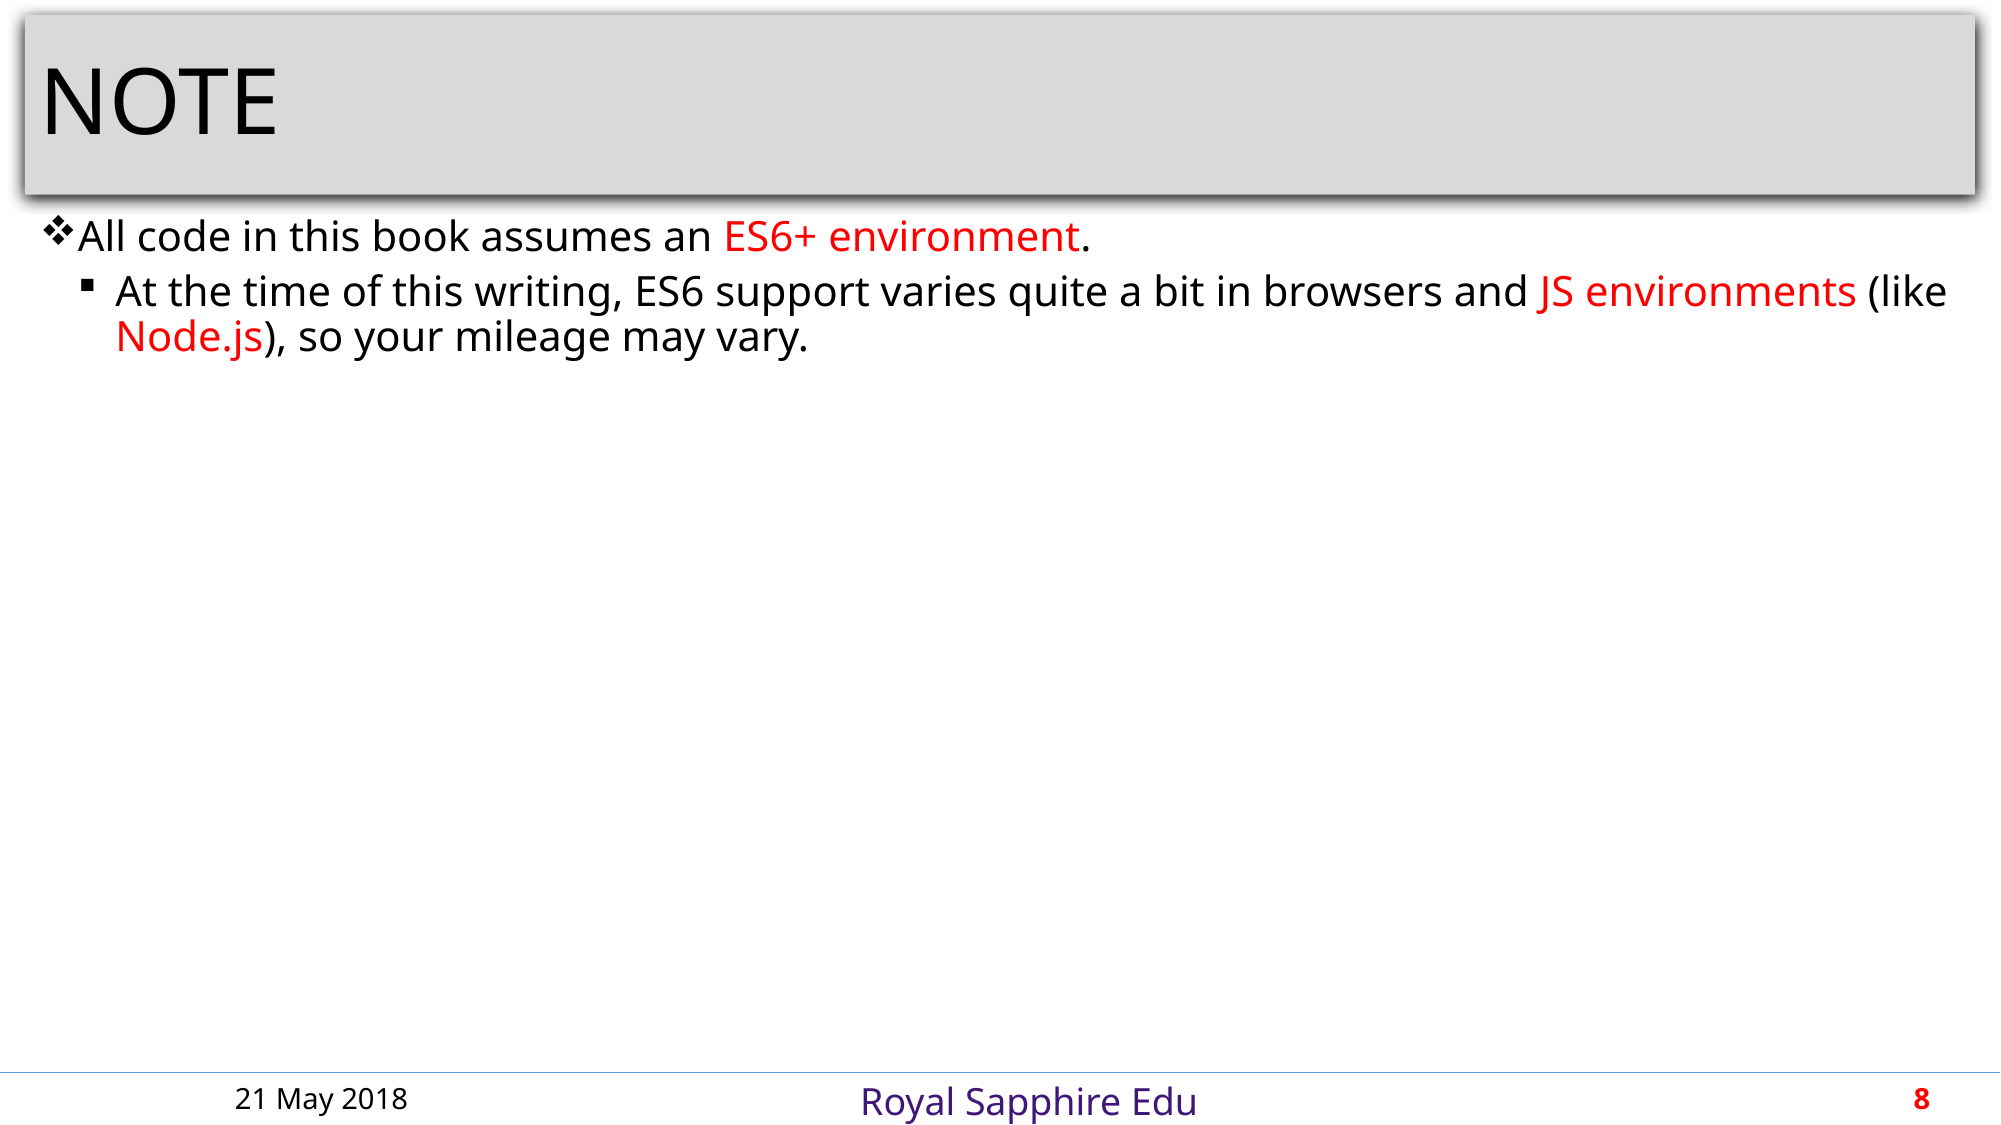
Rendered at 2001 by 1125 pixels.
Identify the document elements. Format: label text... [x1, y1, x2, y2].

slide_number 8 [1495, 1072, 1946, 1115]
list All code in this book assumes an ES6+ environment. At the time of this writing, ES6 support varies quite a bit in browsers and JS environments (like Node.js), so your mileage may vary. [24, 208, 1975, 1063]
title NOTE [24, 14, 1975, 195]
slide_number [220, 1072, 671, 1115]
